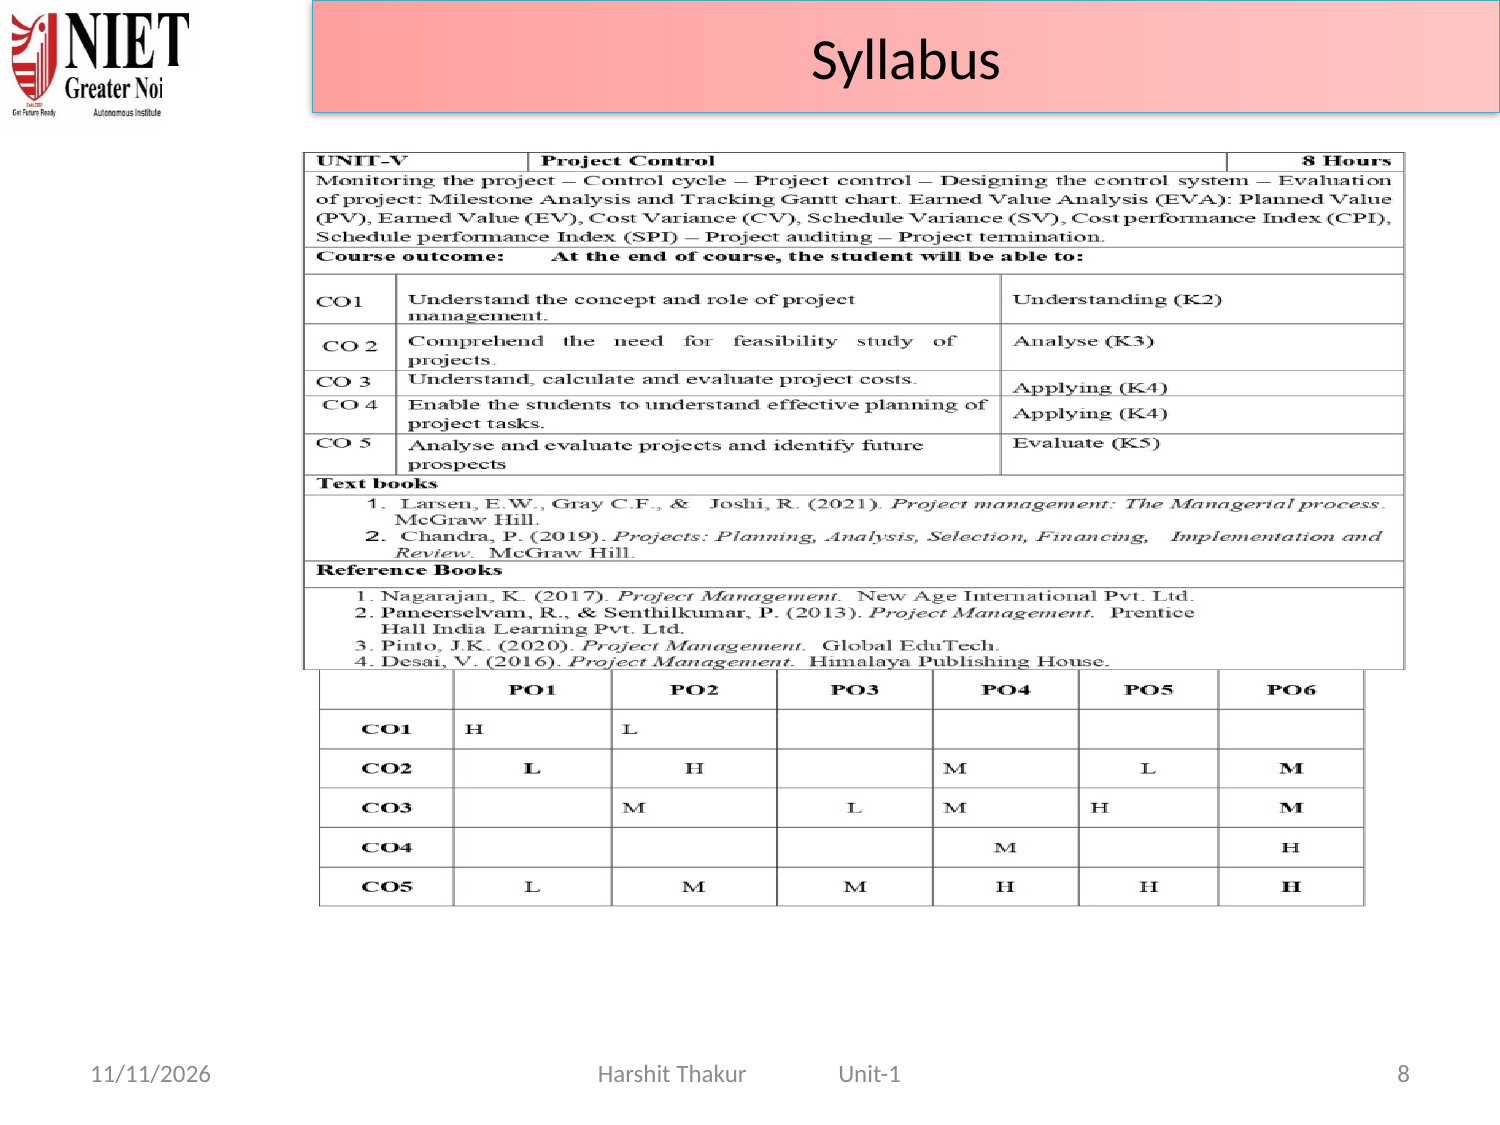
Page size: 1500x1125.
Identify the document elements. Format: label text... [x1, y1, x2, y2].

footer Harshit Thakur Unit-1 [512, 1042, 988, 1103]
slide_number 21-Jun-24 [75, 1042, 425, 1103]
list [162, 66, 1500, 1006]
text_box Syllabus [312, 0, 1500, 66]
slide_number 8 [1074, 1042, 1425, 1103]
picture [0, 0, 200, 131]
